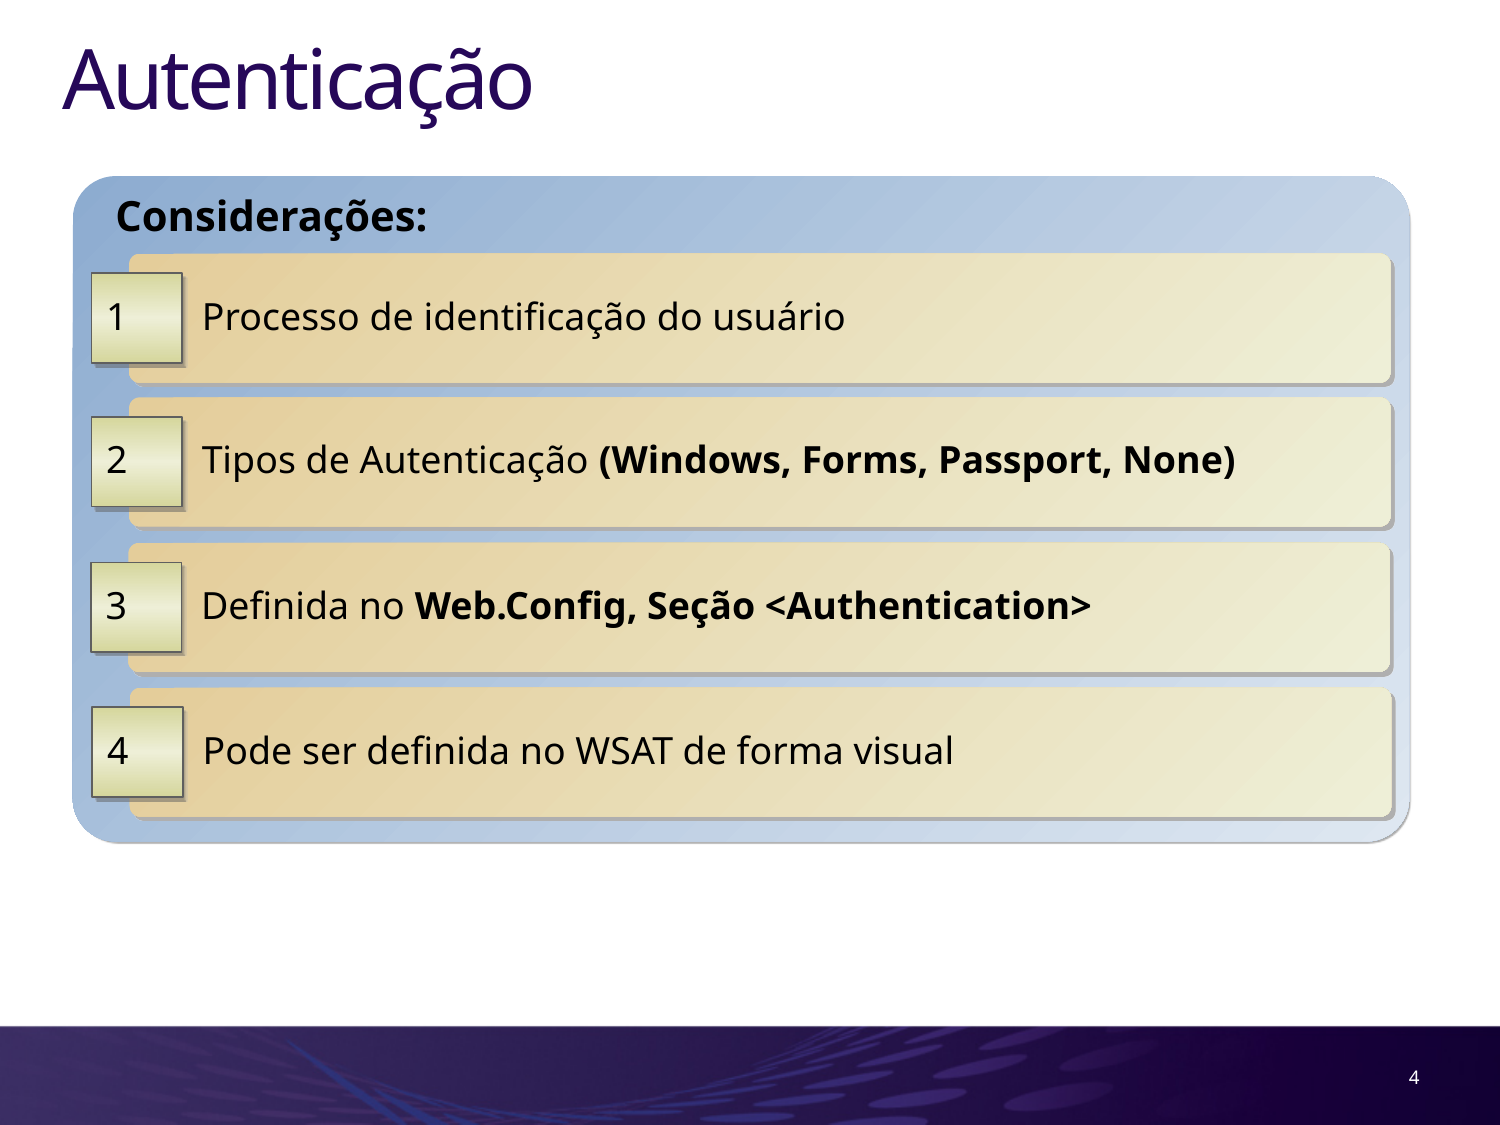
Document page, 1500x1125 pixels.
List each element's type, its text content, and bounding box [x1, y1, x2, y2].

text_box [90, 542, 1390, 673]
text_box Considerações: [72, 176, 1410, 842]
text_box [91, 253, 1391, 383]
slide_number 4 [1408, 1031, 1467, 1092]
picture [0, 0, 1500, 1125]
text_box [91, 687, 1392, 817]
title Autenticação [62, 37, 1438, 129]
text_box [91, 397, 1391, 527]
